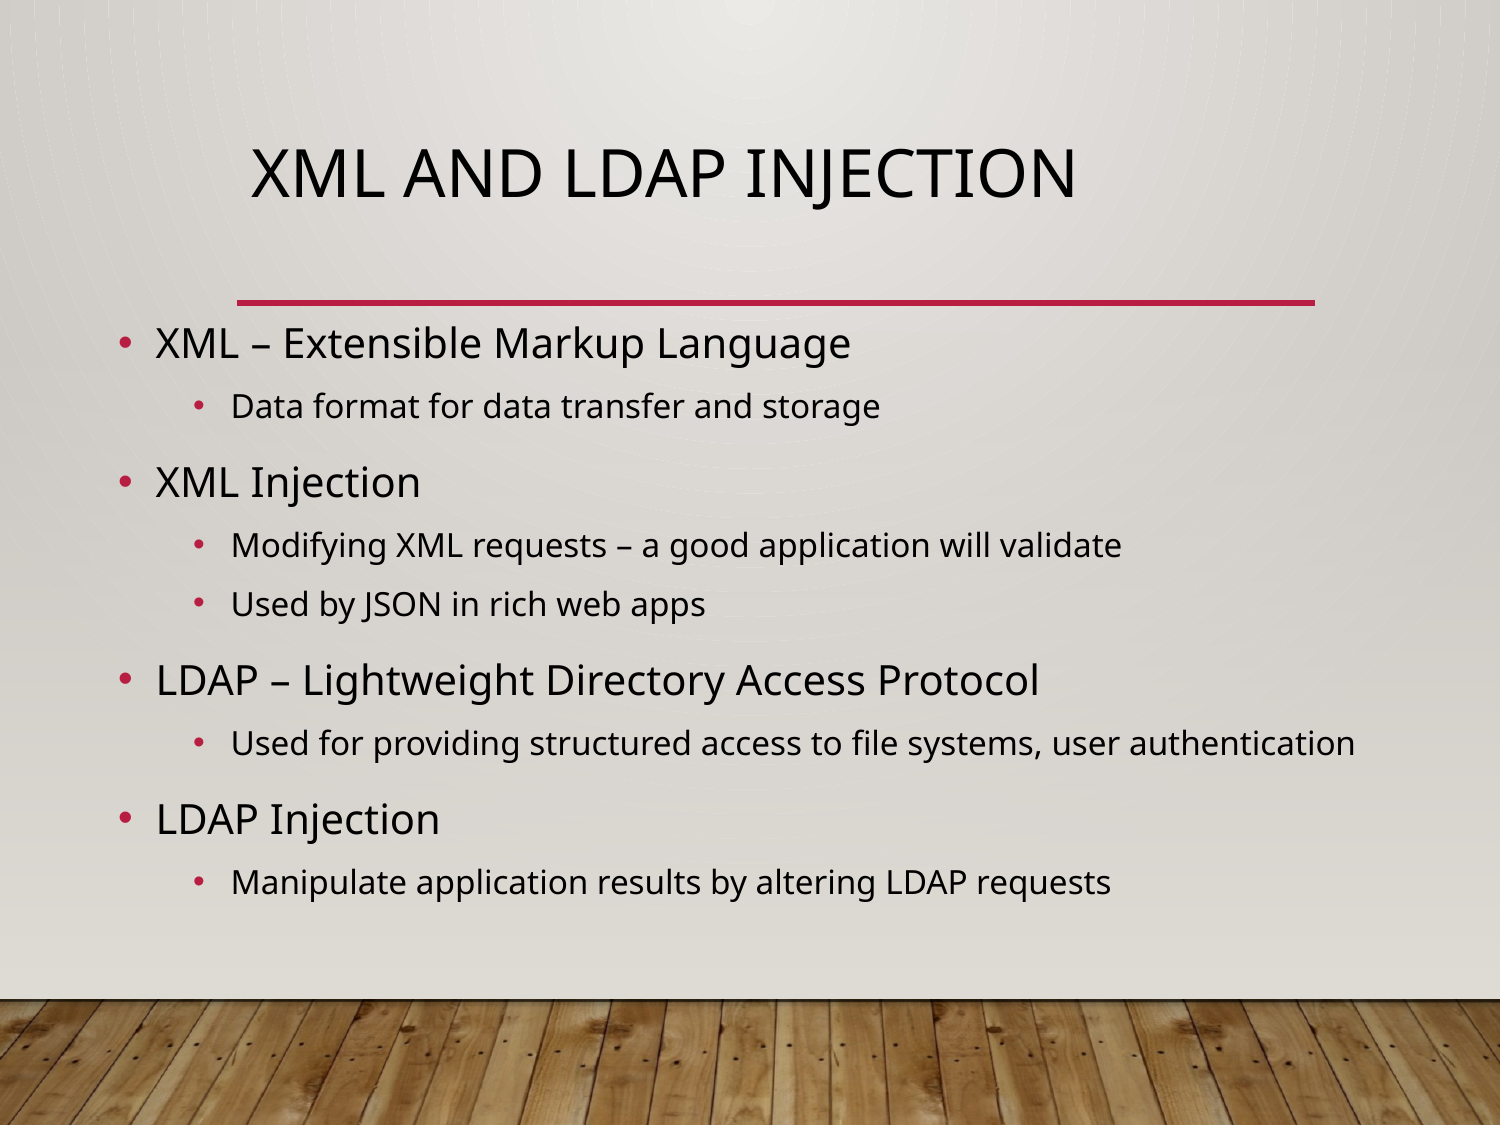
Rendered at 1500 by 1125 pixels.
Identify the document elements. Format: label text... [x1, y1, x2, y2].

list XML – Extensible Markup Language Data format for data transfer and storage XML Injection Modifying XML requests – a good application will validate Used by JSON in rich web apps LDAP – Lightweight Directory Access Protocol Used for providing structured access to file systems, user authentication LDAP Injection Manipulate application results by altering LDAP requests [103, 299, 1397, 965]
title XML and LDAP Injection [236, 131, 1315, 299]
picture [0, 999, 1500, 1125]
